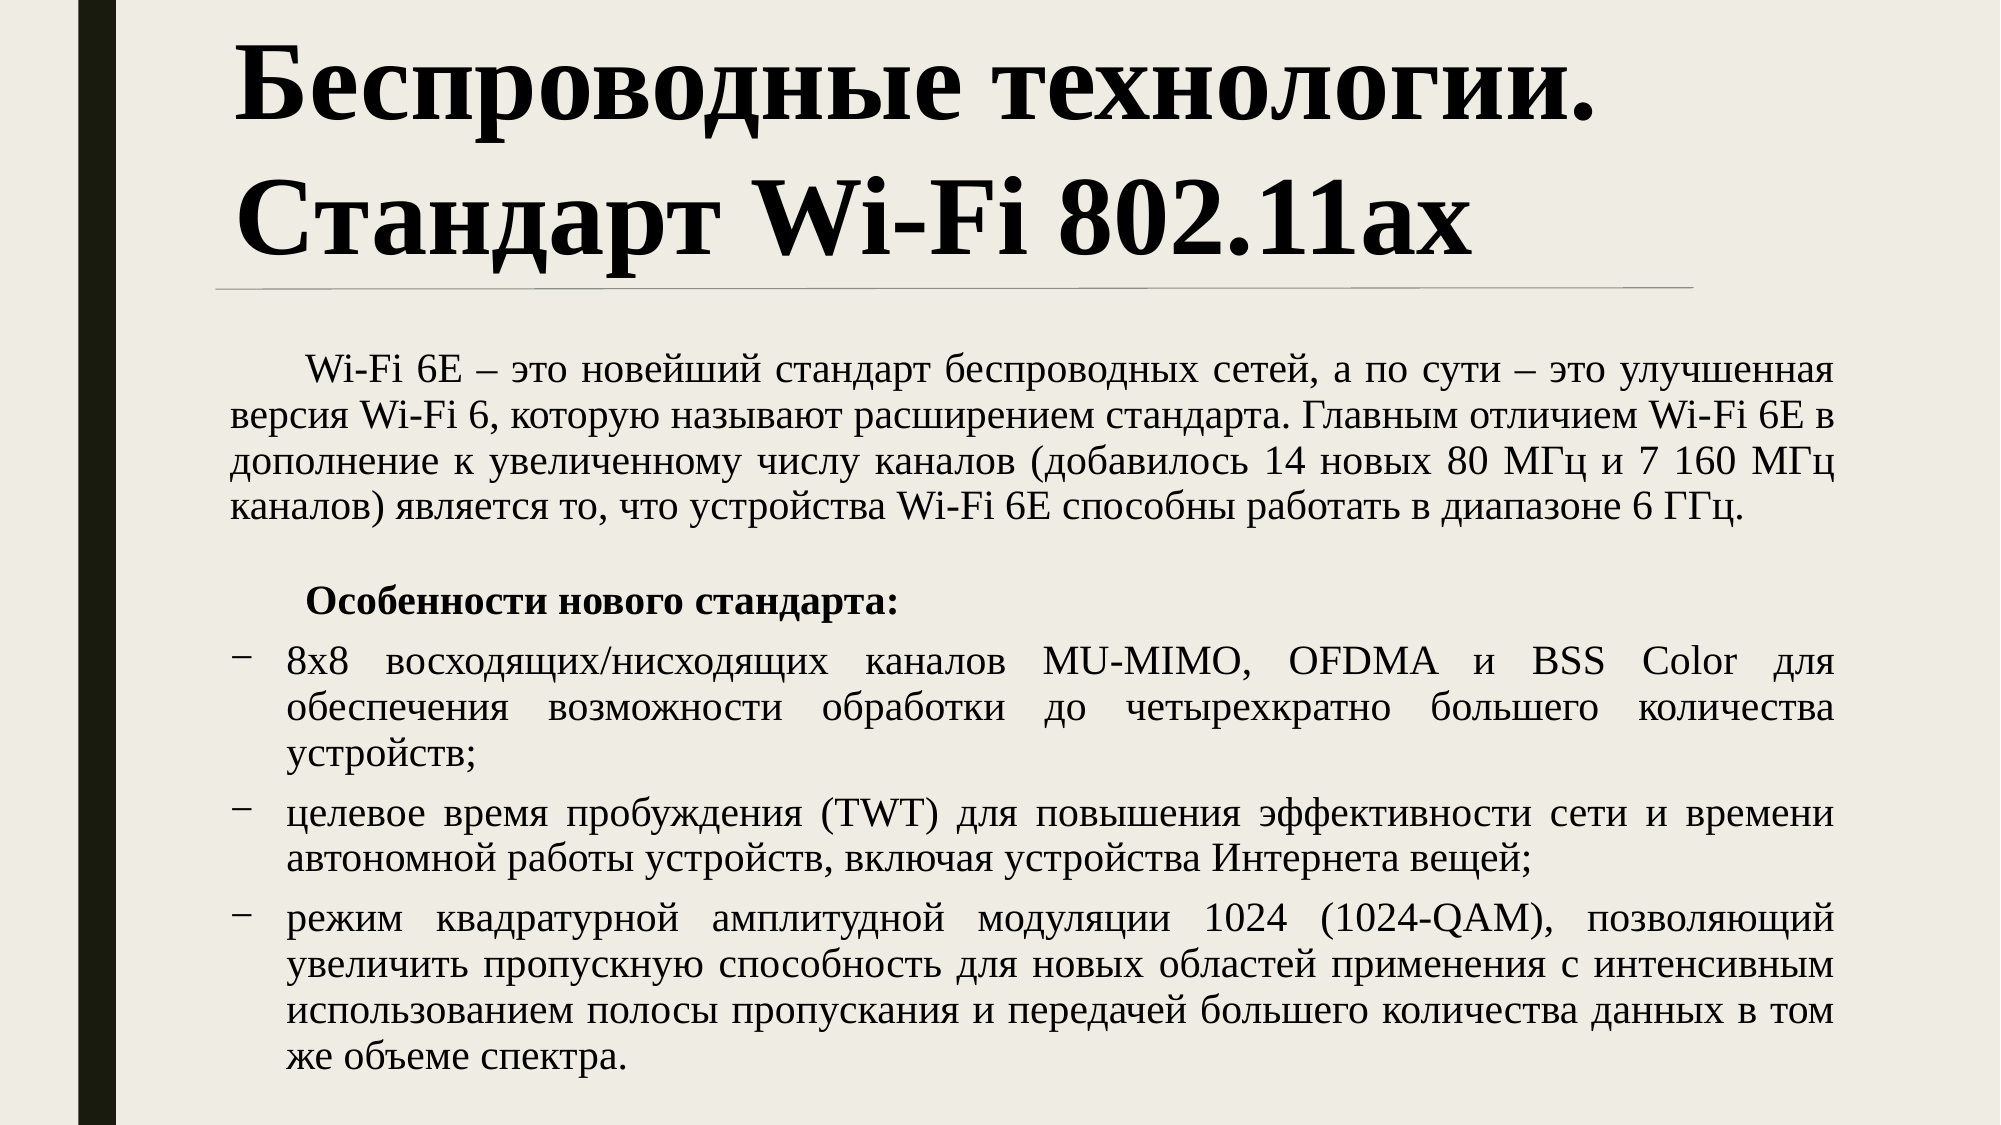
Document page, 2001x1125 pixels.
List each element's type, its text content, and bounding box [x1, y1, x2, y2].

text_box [215, 0, 1694, 290]
text_box Wi-Fi 6E – это новейший стандарт беспроводных сетей, а по сути – это улучшенная версия Wi-Fi 6, которую называют расширением стандарта. Главным отличием Wi-Fi 6E в дополнение к увеличенному числу каналов (добавилось 14 новых 80 МГц и 7 160 МГц каналов) является то, что устройства Wi-Fi 6E способны работать в диапазоне 6 ГГц. Особенности нового стандарта: 8x8 восходящих/нисходящих каналов MU-MIMO, OFDMA и BSS Color для обеспечения возможности обработки до четырехкратно большего количества устройств; целевое время пробуждения (TWT) для повышения эффективности сети и времени автономной работы устройств, включая устройства Интернета вещей; режим квадратурной амплитудной модуляции 1024 (1024-QAM), позволяющий увеличить пропускную способность для новых областей применения с интенсивным использованием полосы пропускания и передачей большего количества данных в том же объеме спектра. [215, 337, 1850, 1085]
